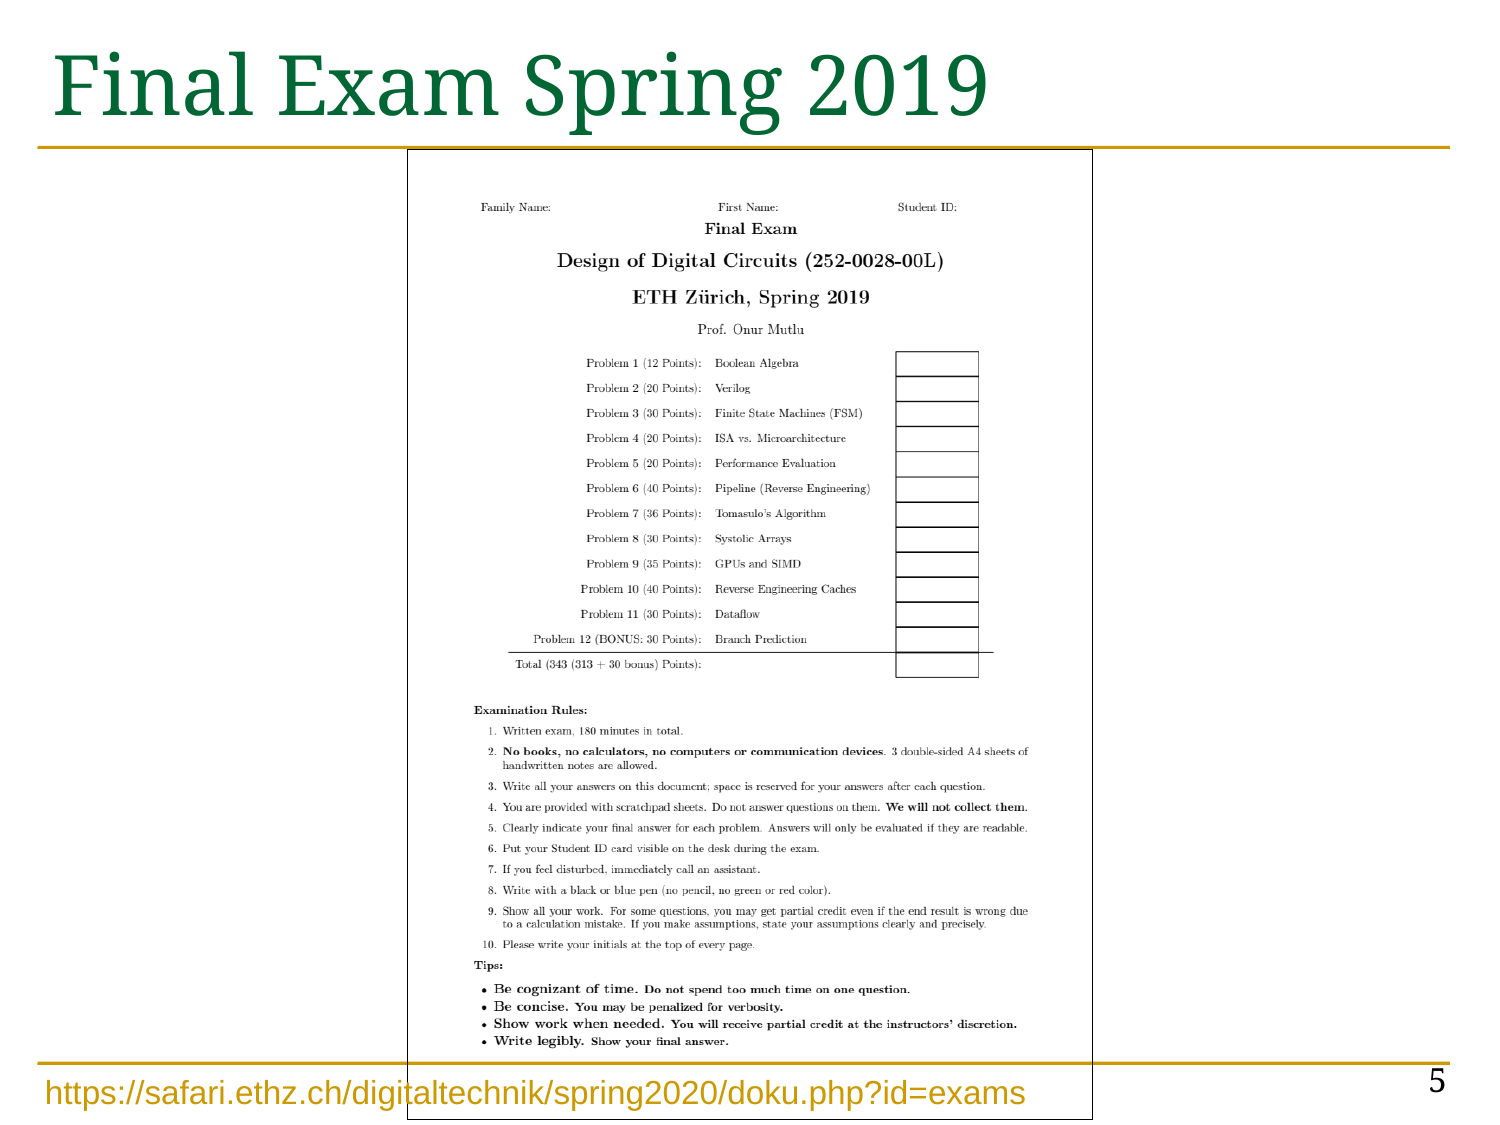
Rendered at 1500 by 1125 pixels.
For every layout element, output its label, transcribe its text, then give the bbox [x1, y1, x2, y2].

slide_number 5 [1111, 1036, 1462, 1112]
title Final Exam Spring 2019 [37, 24, 1450, 200]
picture [407, 149, 1093, 1120]
text_box https://safari.ethz.ch/digitaltechnik/spring2020/doku.php?id=exams [29, 1063, 402, 1119]
